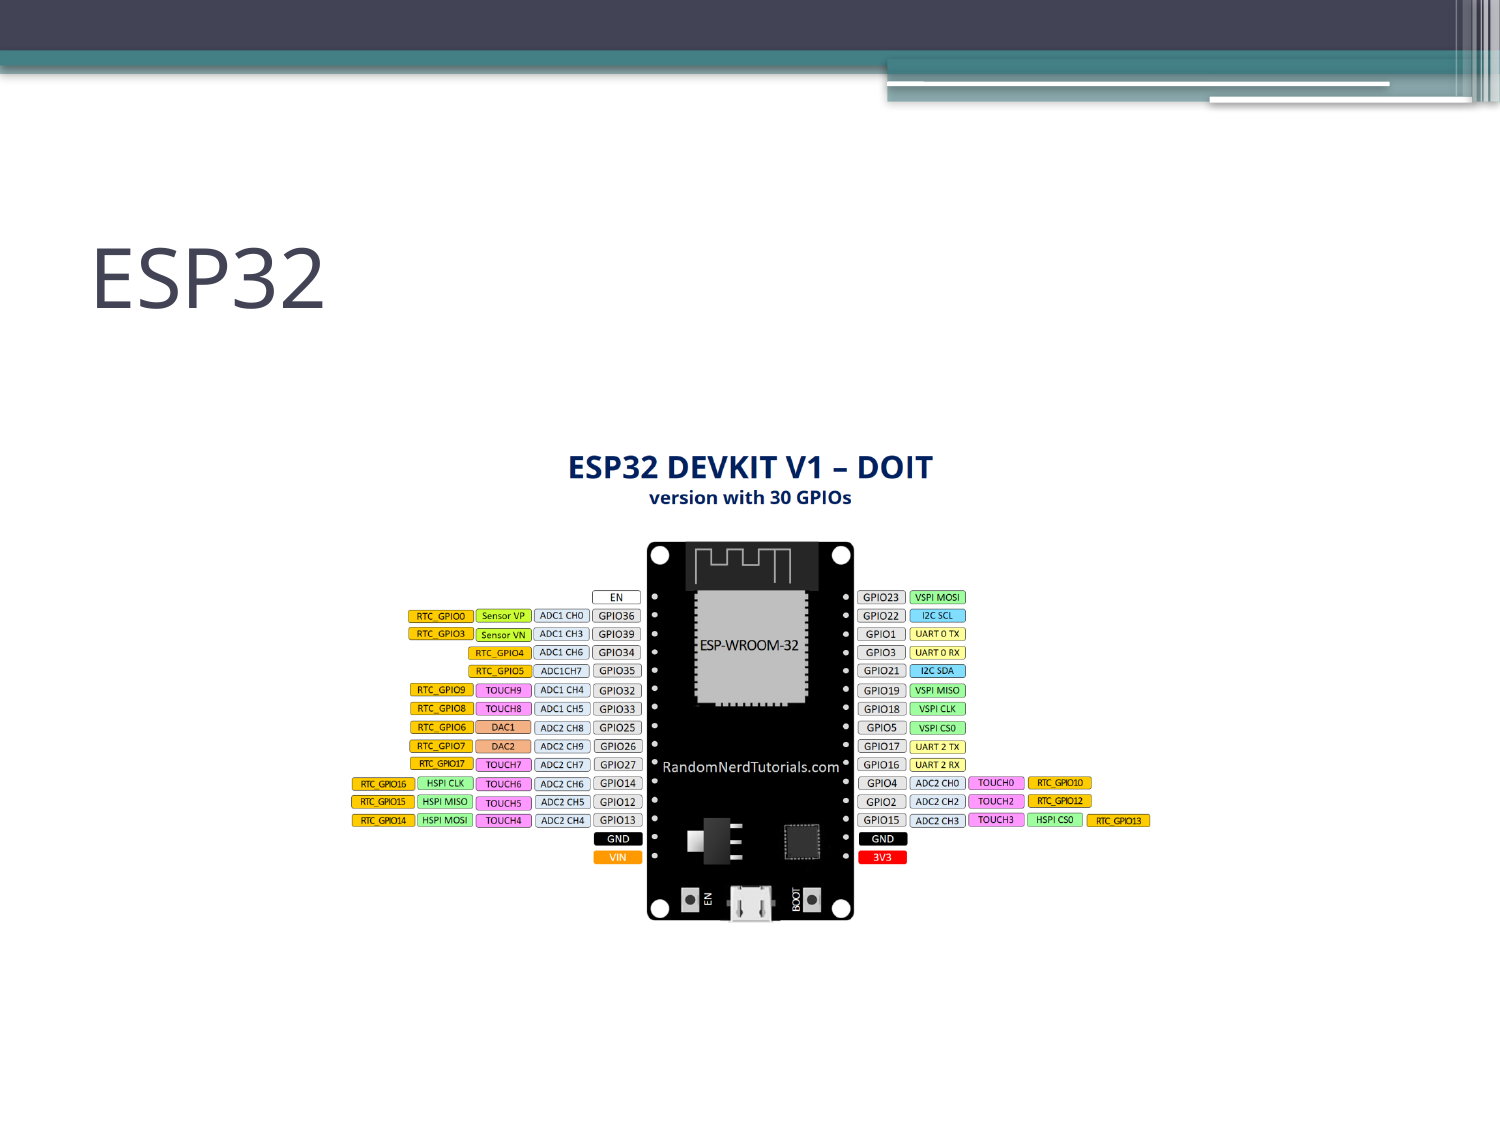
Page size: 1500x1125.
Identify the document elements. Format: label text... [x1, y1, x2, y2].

title ESP32 [75, 187, 1425, 363]
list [329, 368, 1170, 1079]
